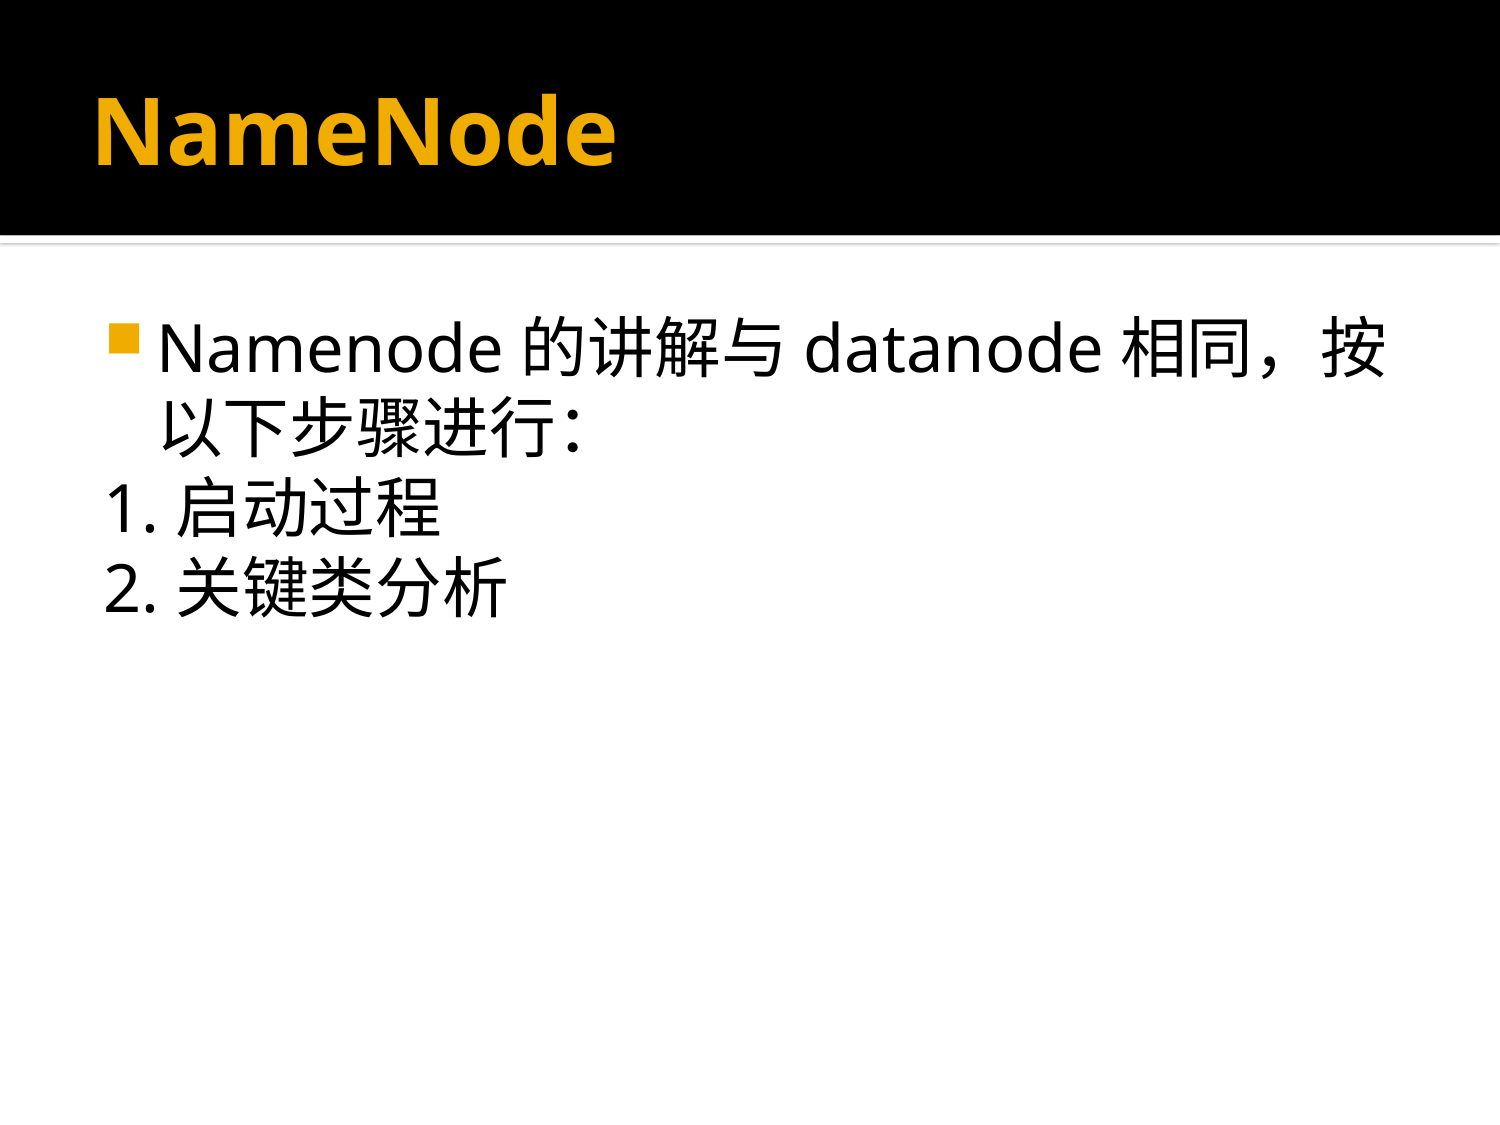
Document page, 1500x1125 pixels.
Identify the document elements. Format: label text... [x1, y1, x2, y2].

title NameNode [75, 25, 1425, 231]
list Namenode的讲解与datanode相同，按以下步骤进行： 1.启动过程 2.关键类分析 [75, 291, 1425, 1050]
